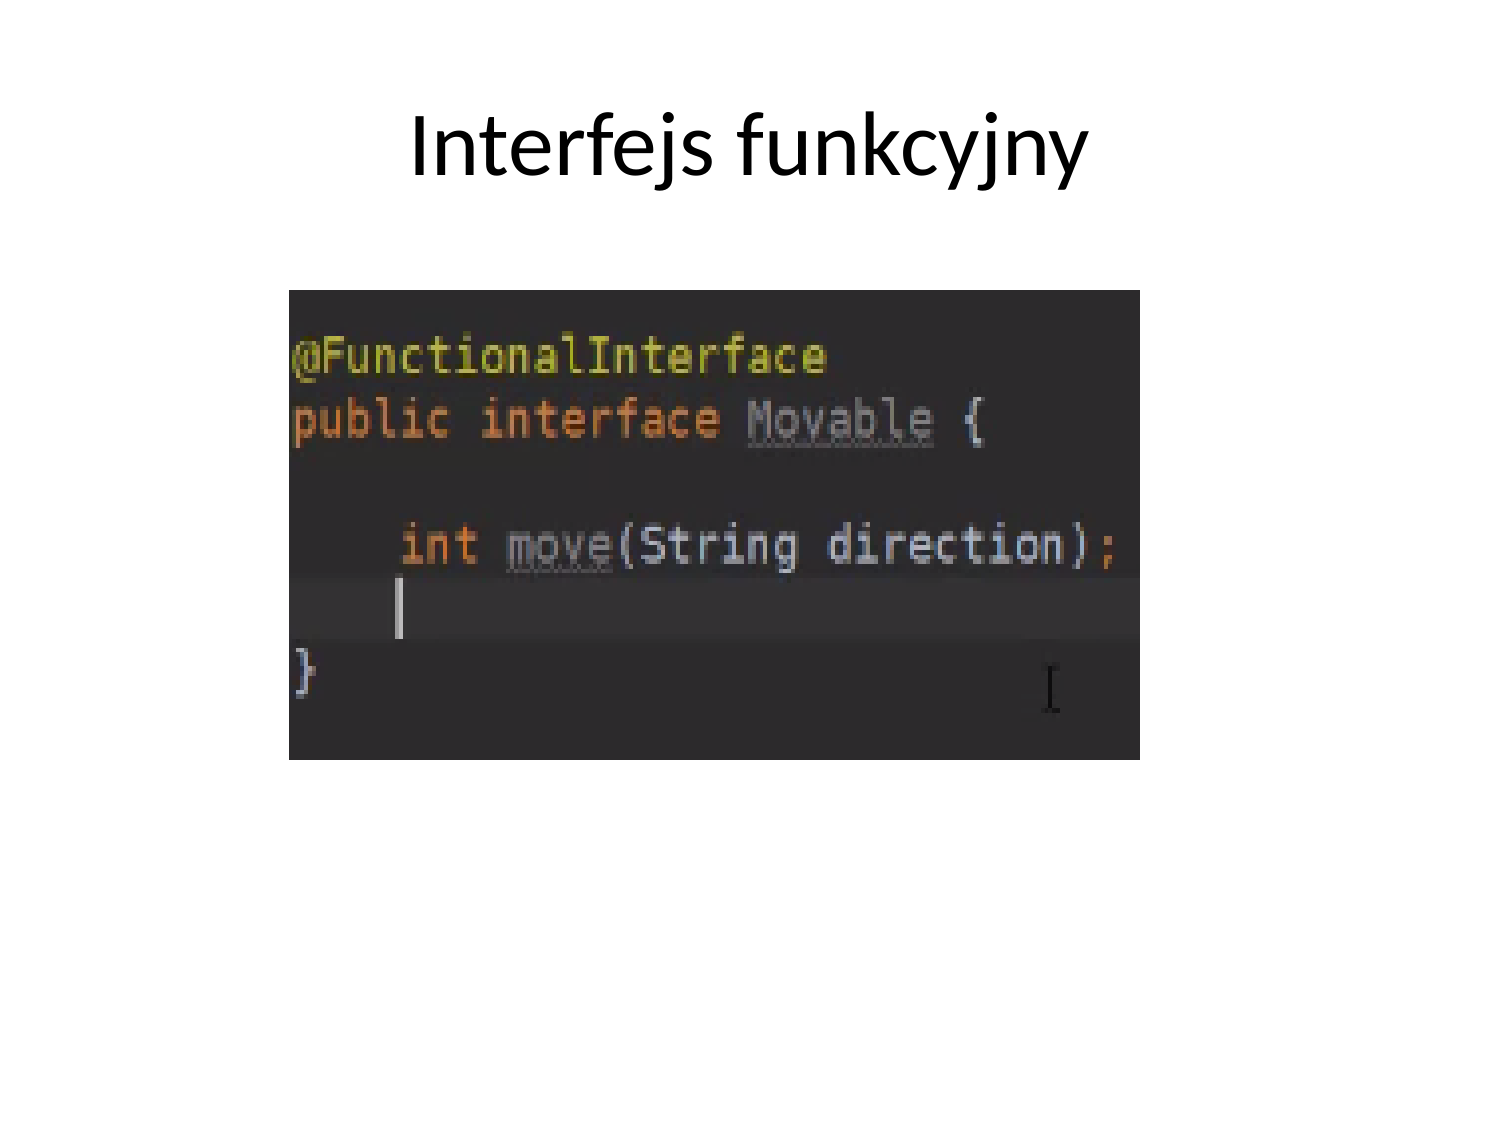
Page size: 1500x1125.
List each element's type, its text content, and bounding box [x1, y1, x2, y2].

title Interfejs funkcyjny [75, 45, 1425, 233]
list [288, 290, 1140, 761]
